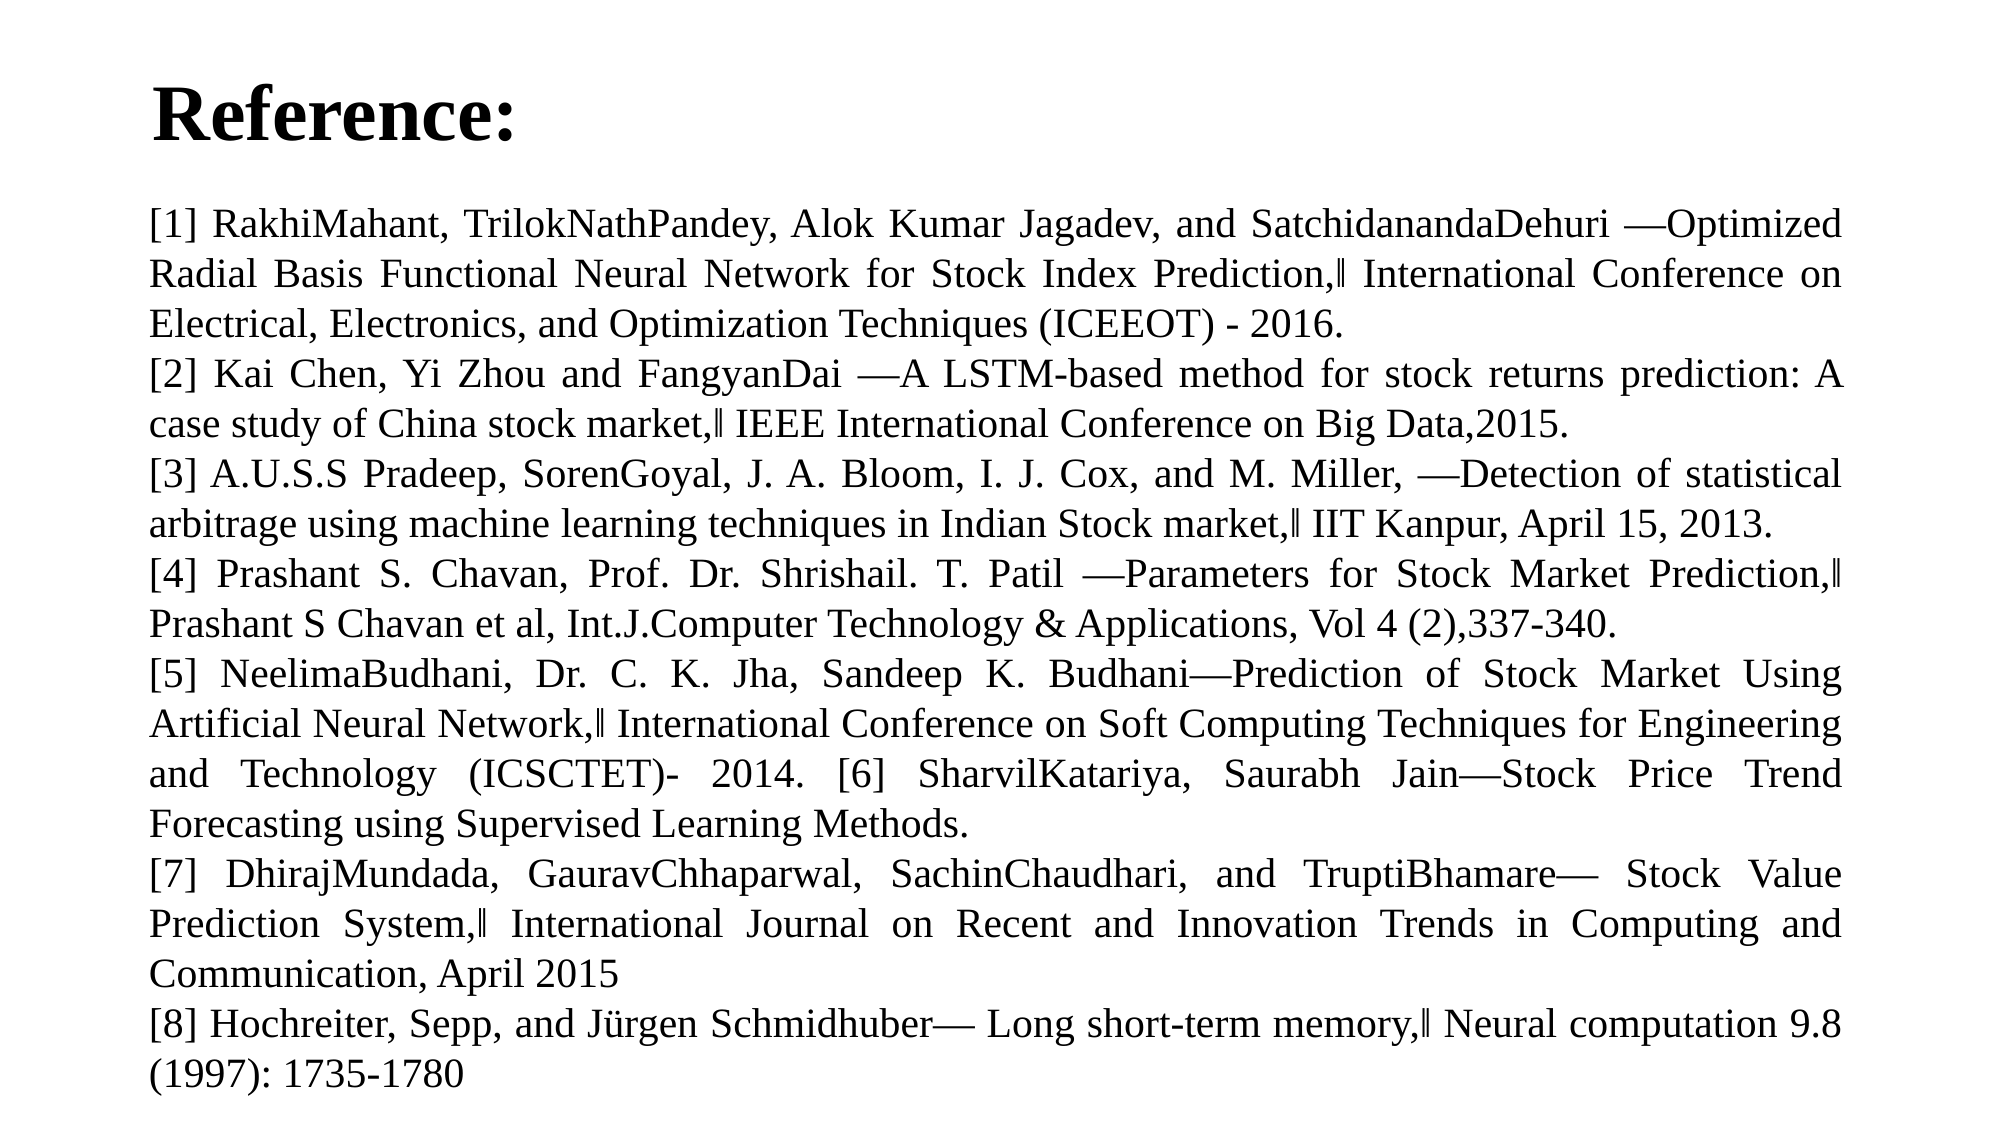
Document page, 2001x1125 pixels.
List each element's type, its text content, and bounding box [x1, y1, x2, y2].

list [1] RakhiMahant, TrilokNathPandey, Alok Kumar Jagadev, and SatchidanandaDehuri ―Optimized Radial Basis Functional Neural Network for Stock Index Prediction,‖ International Conference on Electrical, Electronics, and Optimization Techniques (ICEEOT) - 2016. [2] Kai Chen, Yi Zhou and FangyanDai ―A LSTM-based method for stock returns prediction: A case study of China stock market,‖ IEEE International Conference on Big Data,2015. [3] A.U.S.S Pradeep, SorenGoyal, J. A. Bloom, I. J. Cox, and M. Miller, ―Detection of statistical arbitrage using machine learning techniques in Indian Stock market,‖ IIT Kanpur, April 15, 2013. [4] Prashant S. Chavan, Prof. Dr. Shrishail. T. Patil ―Parameters for Stock Market Prediction,‖ Prashant S Chavan et al, Int.J.Computer Technology & Applications, Vol 4 (2),337-340. [5] NeelimaBudhani, Dr. C. K. Jha, Sandeep K. Budhani―Prediction of Stock Market Using Artificial Neural Network,‖ International Conference on Soft Computing Techniques for Engineering and Technology (ICSCTET)- 2014. [6] SharvilKatariya, Saurabh Jain―Stock Price Trend Forecasting using Supervised Learning Methods. [7] DhirajMundada, GauravChhaparwal, SachinChaudhari, and TruptiBhamare― Stock Value Prediction System,‖ International Journal on Recent and Innovation Trends in Computing and Communication, April 2015 [8] Hochreiter, Sepp, and Jürgen Schmidhuber― Long short-term memory,‖ Neural computation 9.8 (1997): 1735-1780 [134, 187, 1859, 1083]
title Reference: [137, 18, 1863, 152]
